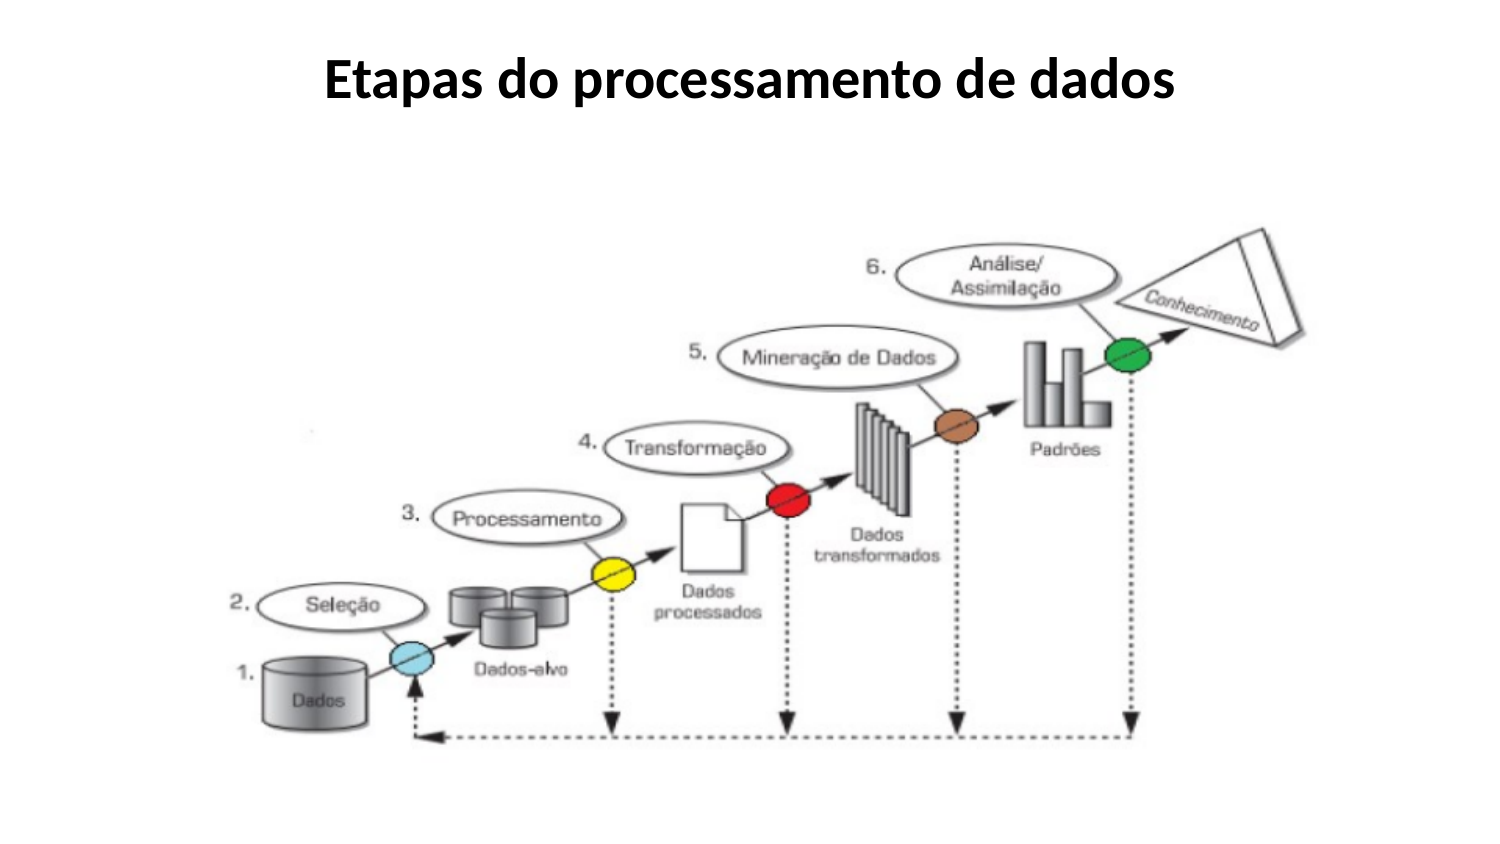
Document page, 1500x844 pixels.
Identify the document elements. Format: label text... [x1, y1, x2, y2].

title Etapas do processamento de dados [75, 21, 1425, 129]
picture [149, 169, 1379, 806]
